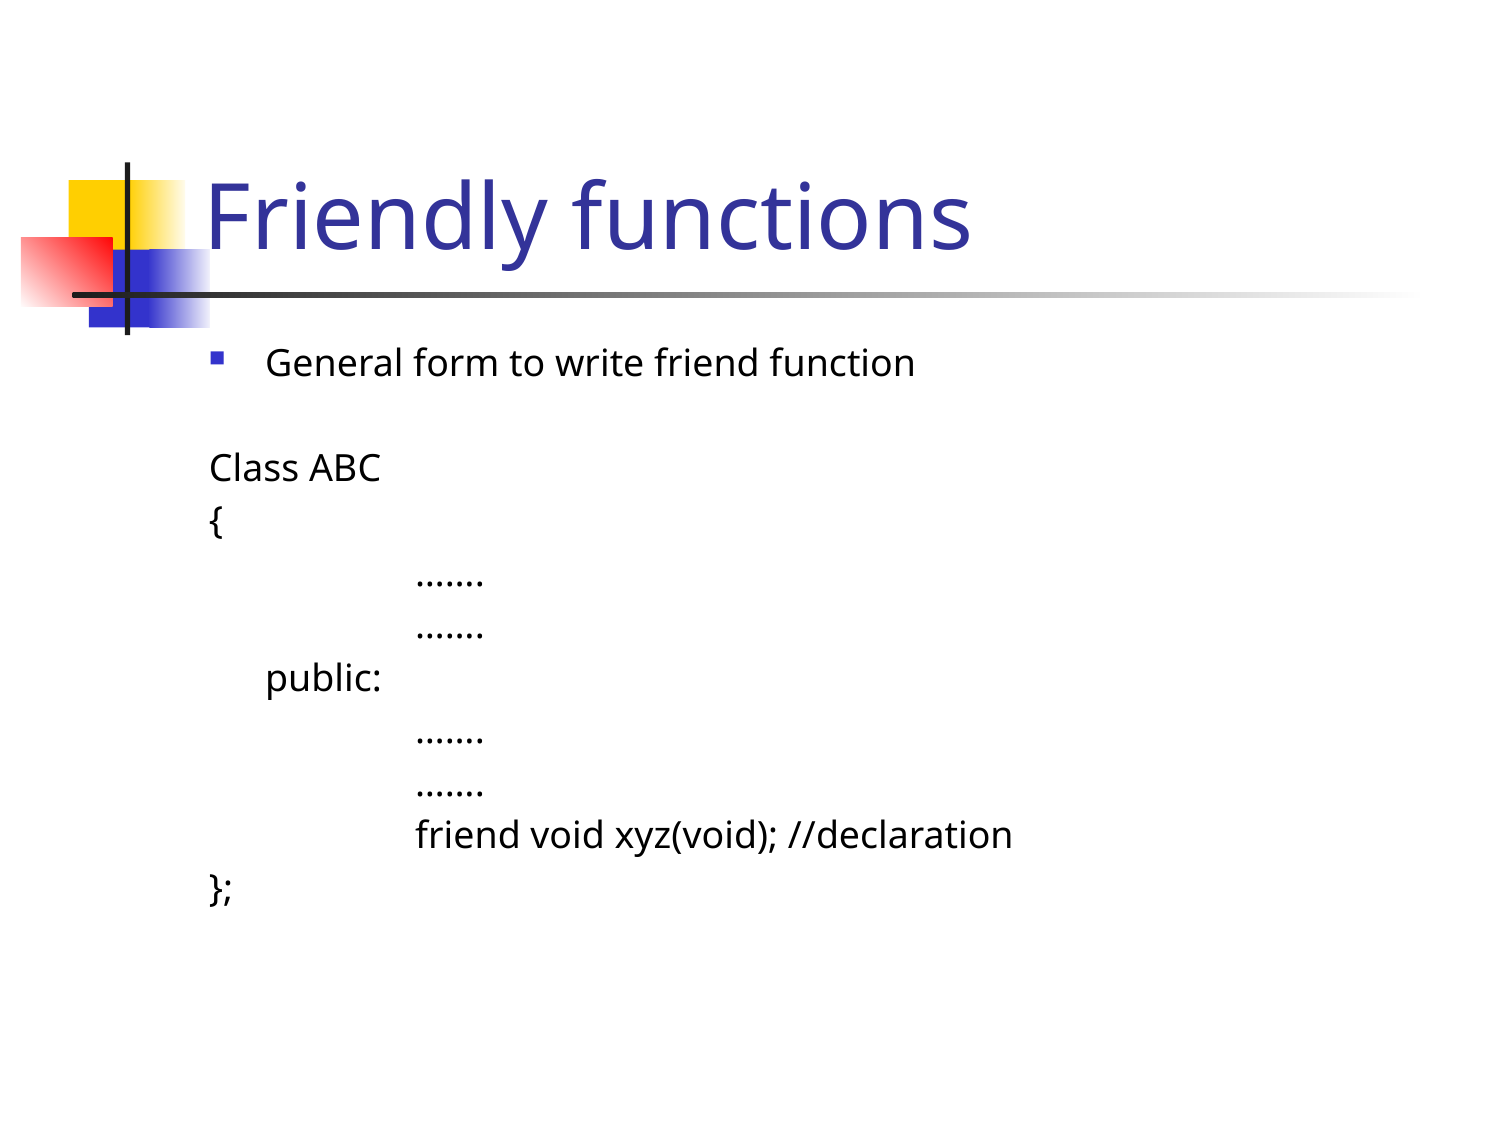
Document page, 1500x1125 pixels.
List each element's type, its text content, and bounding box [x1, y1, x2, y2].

title Friendly functions [188, 35, 1468, 275]
list General form to write friend function Class ABC { ……. ……. public: ……. ……. friend void xyz(void); //declaration }; [193, 331, 1469, 1006]
